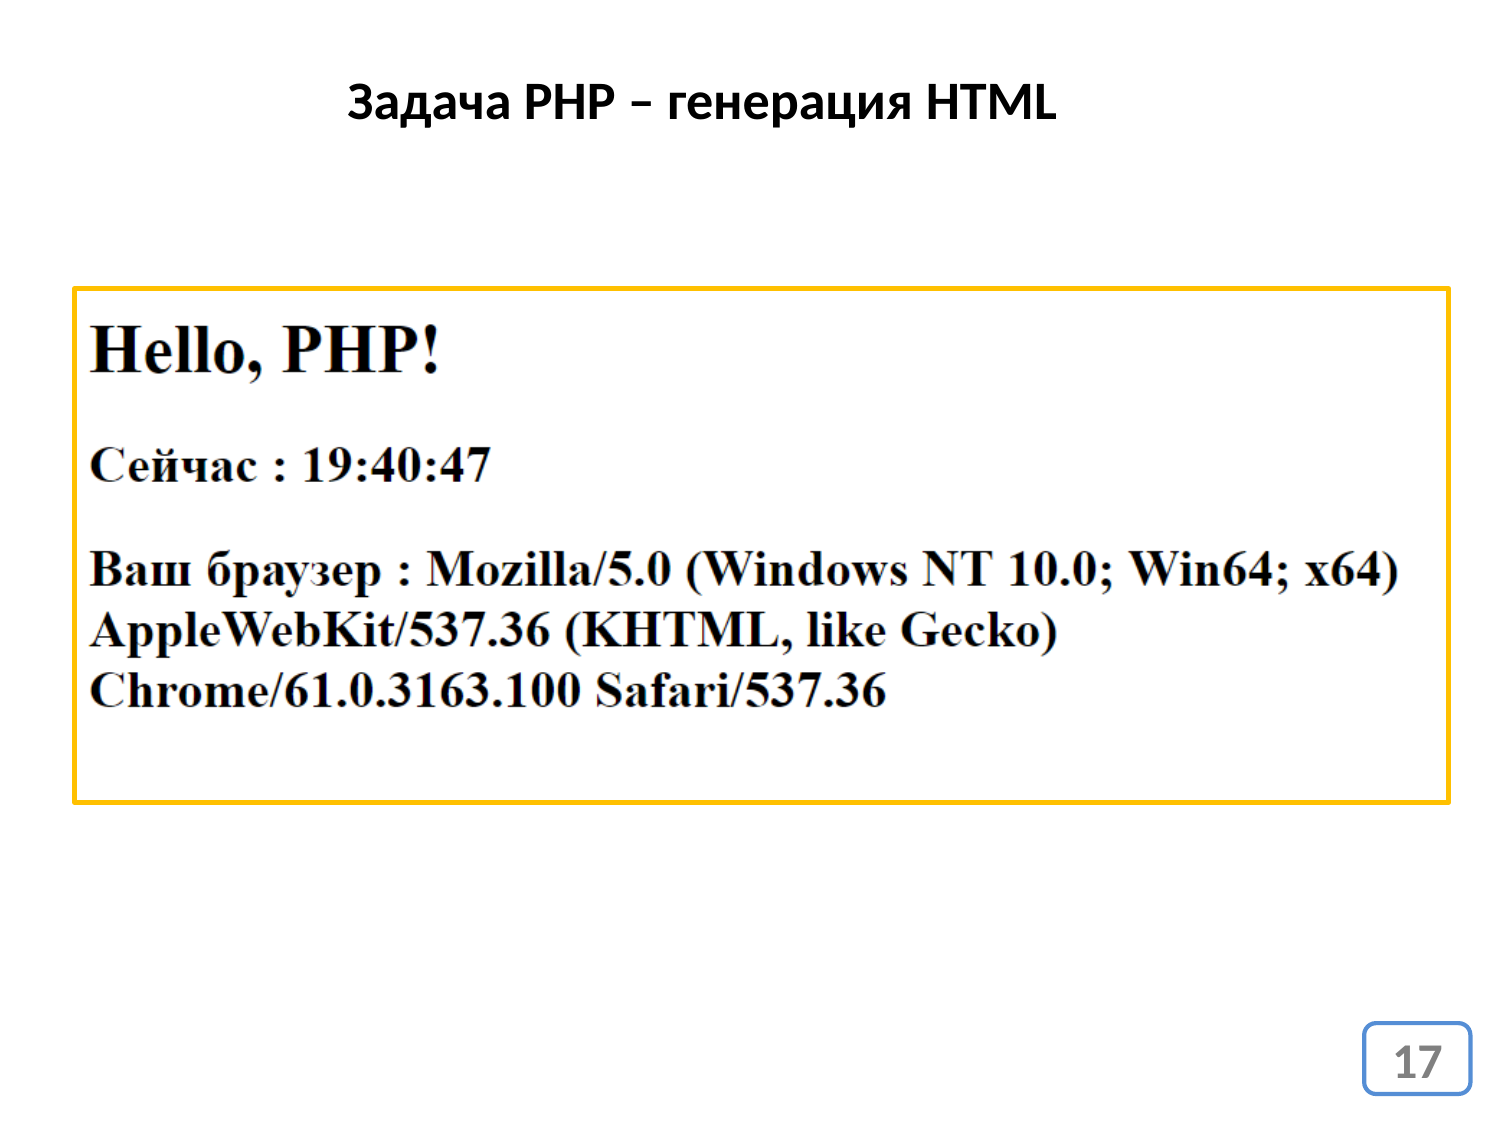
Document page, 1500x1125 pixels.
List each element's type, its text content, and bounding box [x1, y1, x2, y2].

picture [76, 290, 1447, 801]
text_box Задача PHP – генерация HTML [64, 58, 1365, 138]
text_box 17 [1362, 1021, 1473, 1097]
